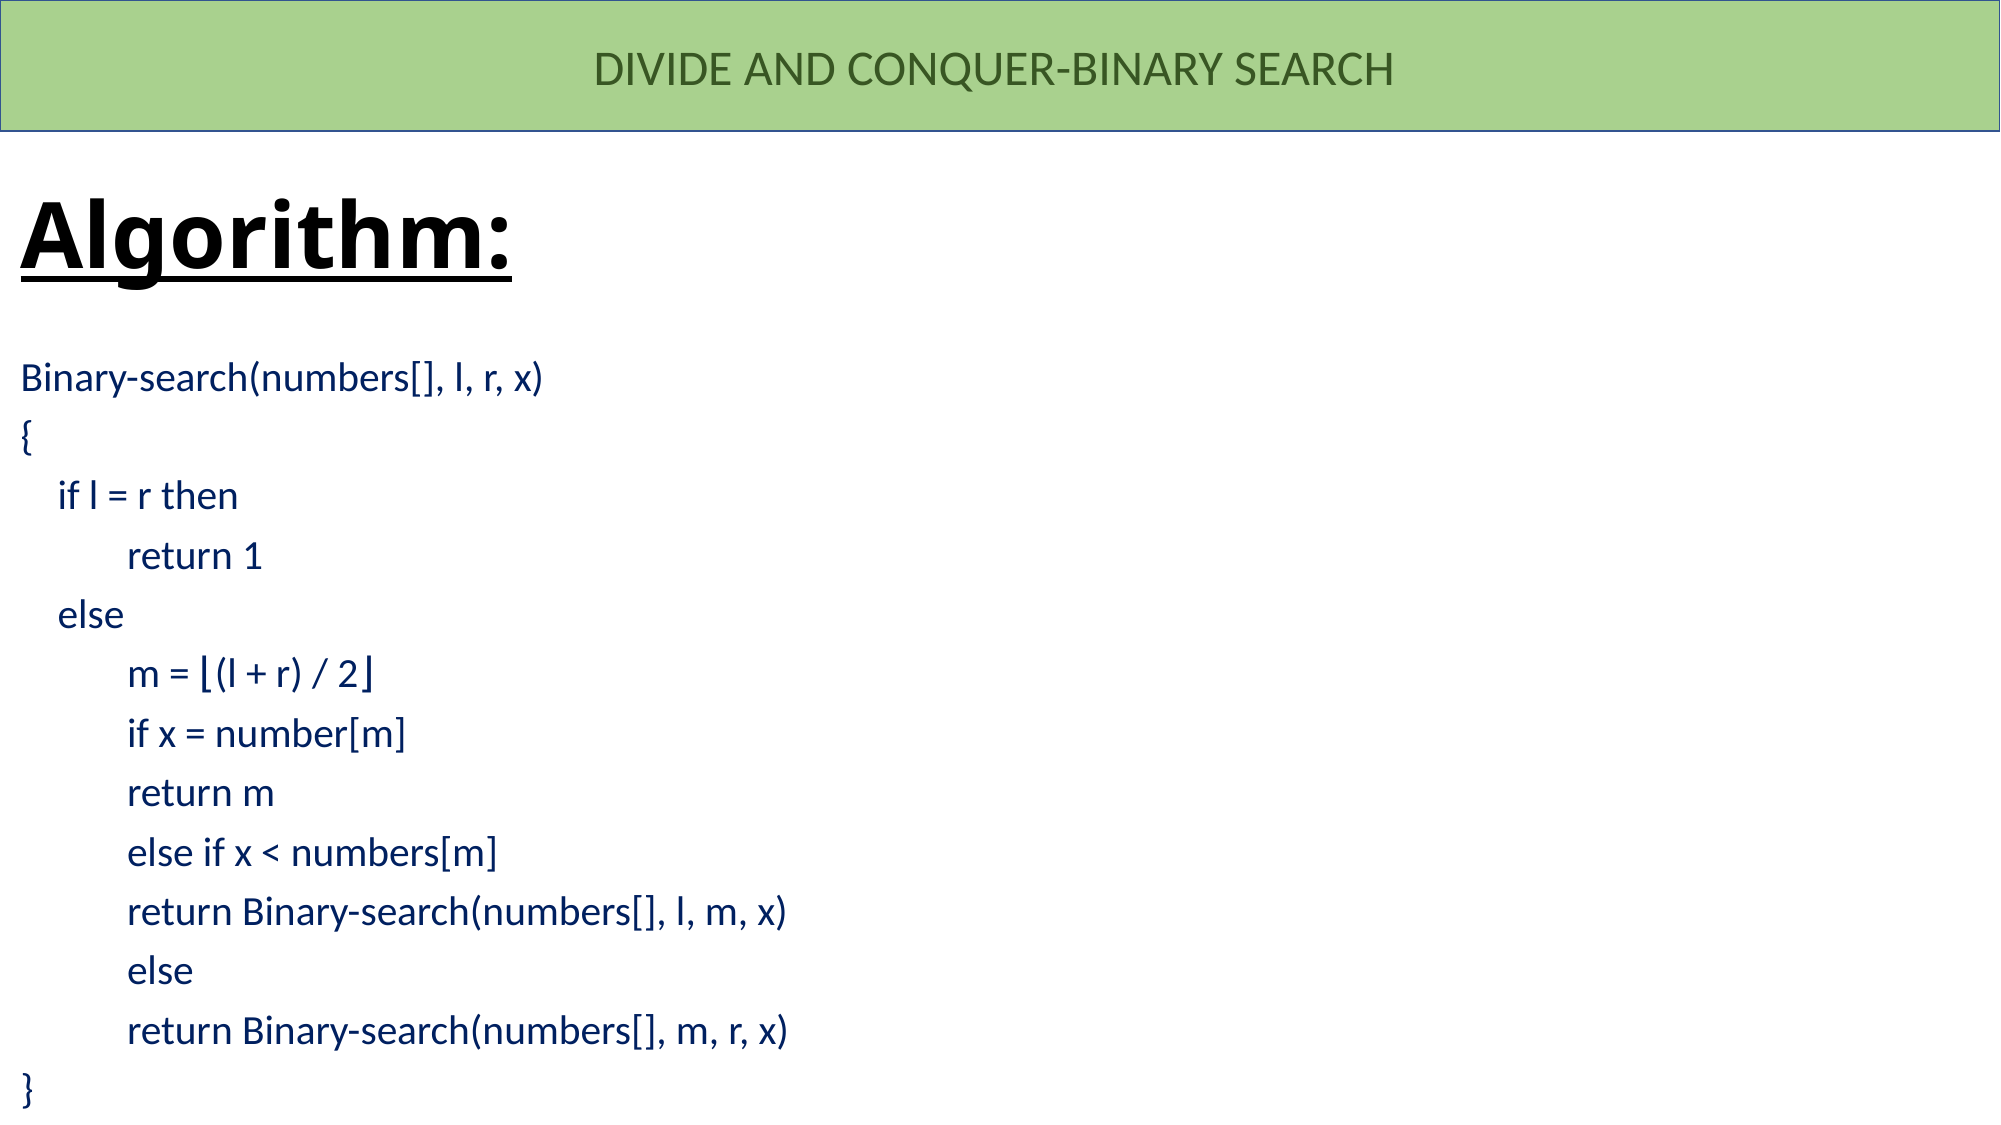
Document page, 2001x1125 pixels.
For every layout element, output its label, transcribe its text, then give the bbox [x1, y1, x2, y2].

text_box DIVIDE AND CONQUER-BINARY SEARCH [0, 0, 2000, 132]
list Binary-search(numbers[], l, r, x) { if l = r then return 1 else m = ⌊(l + r) / 2⌋ if x = number[m] return m else if x < numbers[m] return Binary-search(numbers[], l, m, x) else return Binary-search(numbers[], m, r, x) } [5, 347, 1731, 1125]
title Algorithm: [5, 132, 1731, 347]
